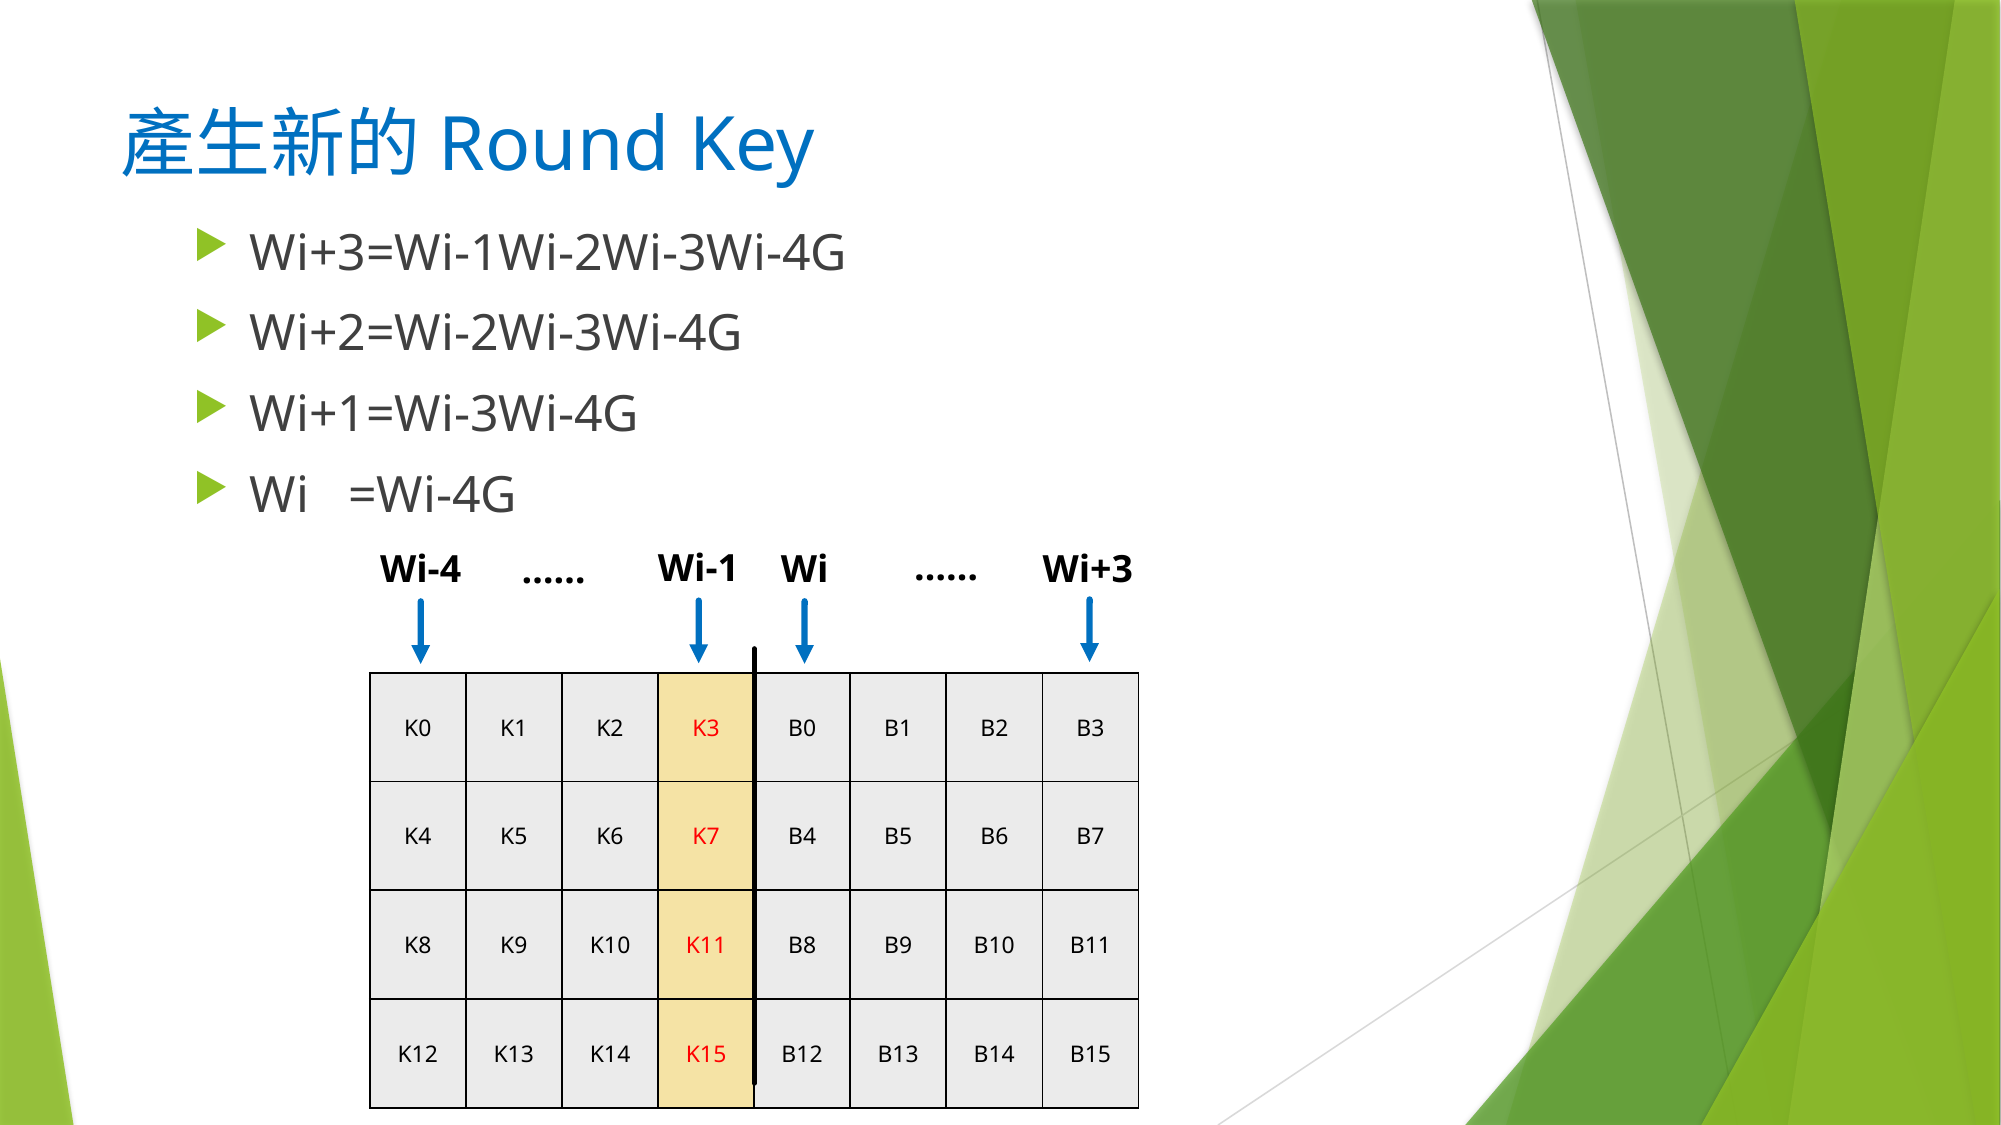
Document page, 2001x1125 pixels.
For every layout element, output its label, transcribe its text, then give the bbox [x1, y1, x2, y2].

table_header B3 [1043, 674, 1138, 781]
table_header B1 [851, 674, 945, 781]
table_cell B8 [760, 891, 849, 998]
table_cell K9 [467, 891, 561, 998]
table_cell K6 [563, 782, 657, 889]
table_cell K8 [371, 891, 465, 998]
table_cell B10 [947, 891, 1042, 998]
text_box …… [506, 538, 601, 598]
table_cell B15 [1043, 1000, 1138, 1107]
table_header B2 [947, 674, 1042, 781]
table_cell K5 [467, 782, 561, 889]
table_cell B11 [1043, 891, 1138, 998]
table_cell K11 [659, 891, 748, 998]
text_box Wi-4 [365, 537, 477, 598]
table_cell B14 [947, 1000, 1042, 1107]
table_header K2 [563, 674, 657, 781]
table_header K3 [659, 674, 748, 781]
table_cell B13 [851, 1000, 945, 1107]
table_cell B9 [851, 891, 945, 998]
text_box Wi [766, 537, 844, 598]
table_cell K7 [659, 782, 748, 889]
table_header K1 [467, 674, 561, 781]
text_box Wi+3 [1027, 537, 1148, 598]
title 產生新的Round Key [105, 88, 1517, 305]
table_cell B6 [947, 782, 1042, 889]
table_cell K10 [563, 891, 657, 998]
table_cell B12 [755, 1000, 849, 1107]
text_box Wi-1 [643, 536, 755, 597]
table_cell K12 [371, 1000, 465, 1107]
table_cell K13 [467, 1000, 561, 1107]
table_cell B5 [851, 782, 945, 889]
table_header K0 [371, 674, 465, 781]
table_cell K4 [371, 782, 465, 889]
table_cell K14 [563, 1000, 657, 1107]
table_cell K15 [659, 1000, 753, 1107]
table_header B0 [760, 674, 849, 781]
table_cell B4 [760, 782, 849, 889]
text_box …… [899, 535, 993, 596]
table_cell B7 [1043, 782, 1138, 889]
